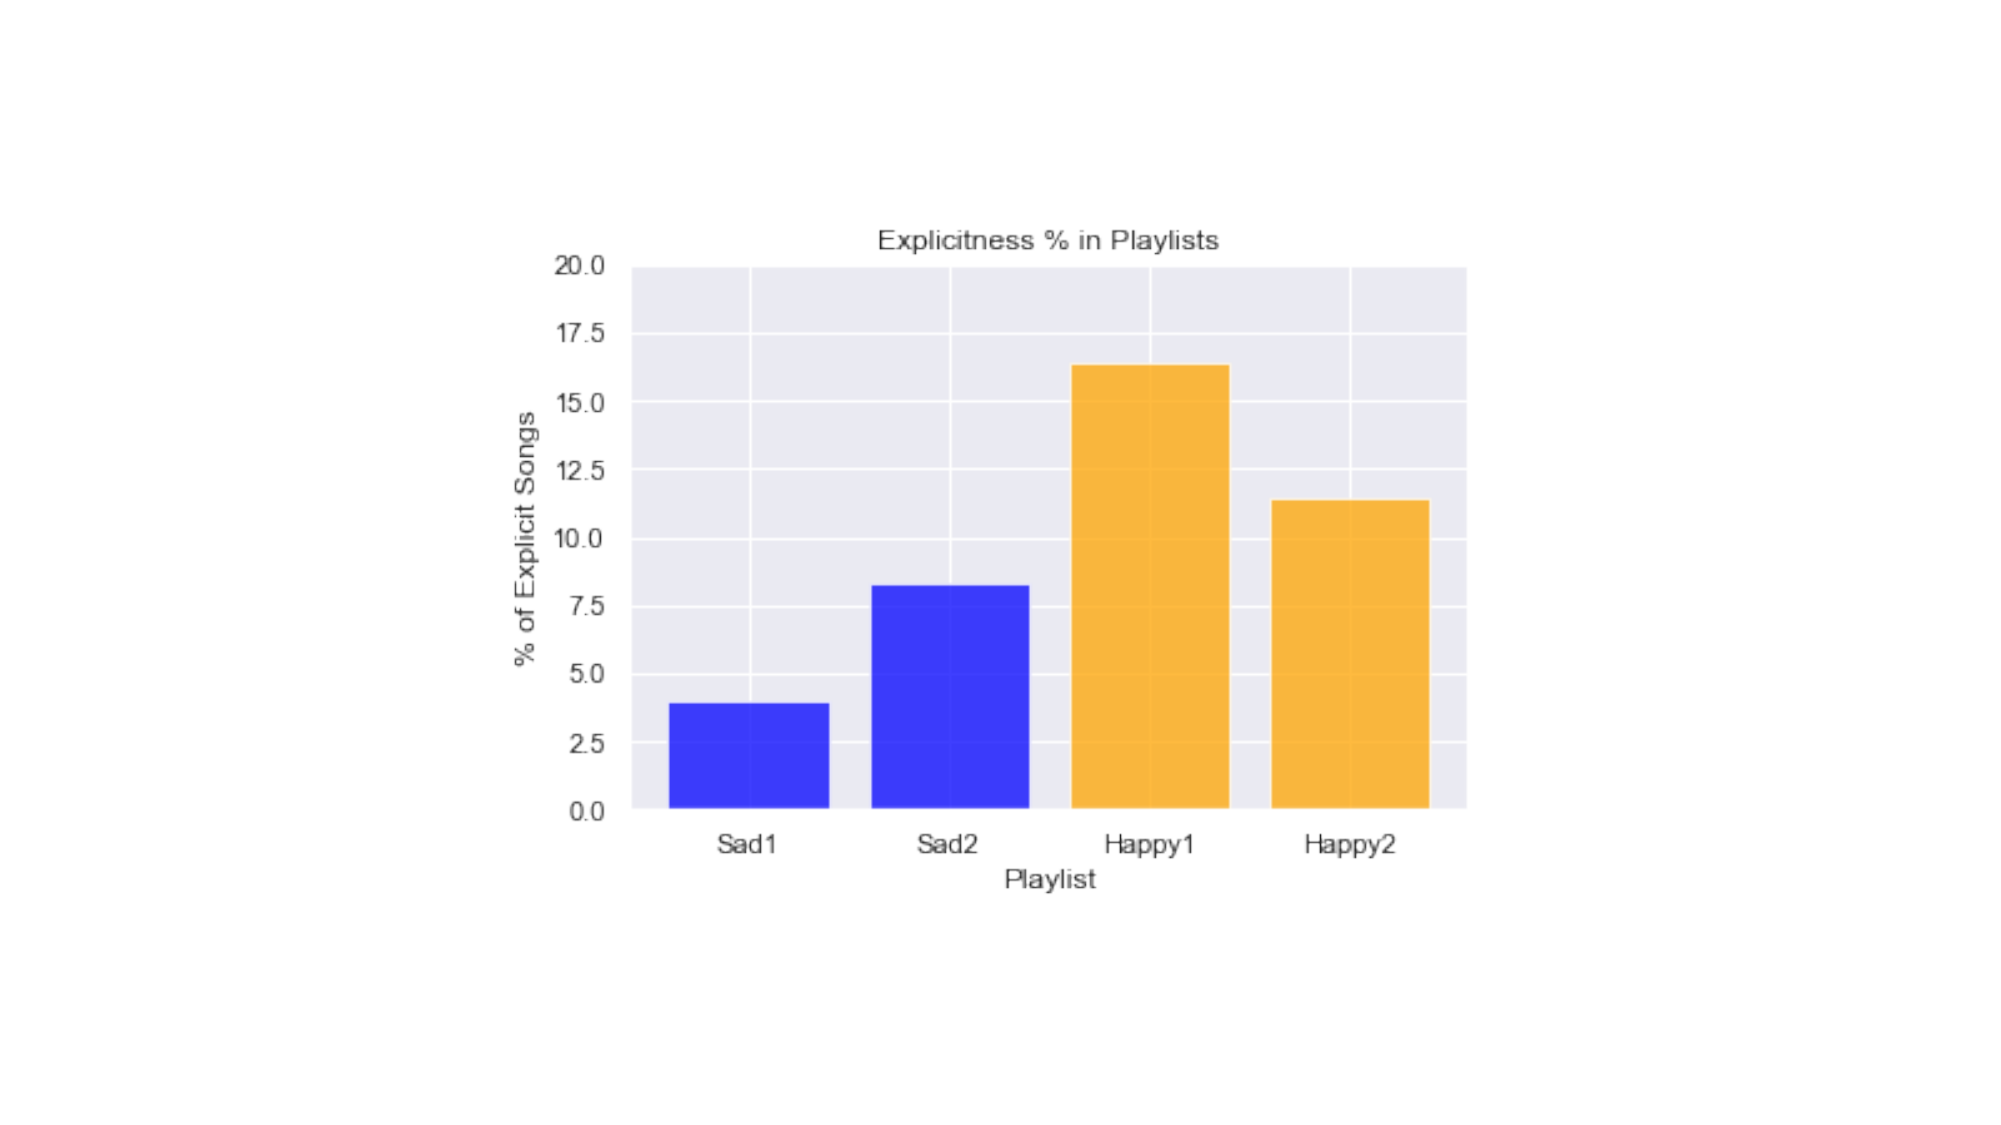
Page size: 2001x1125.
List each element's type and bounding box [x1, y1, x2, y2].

picture [499, 213, 1500, 912]
